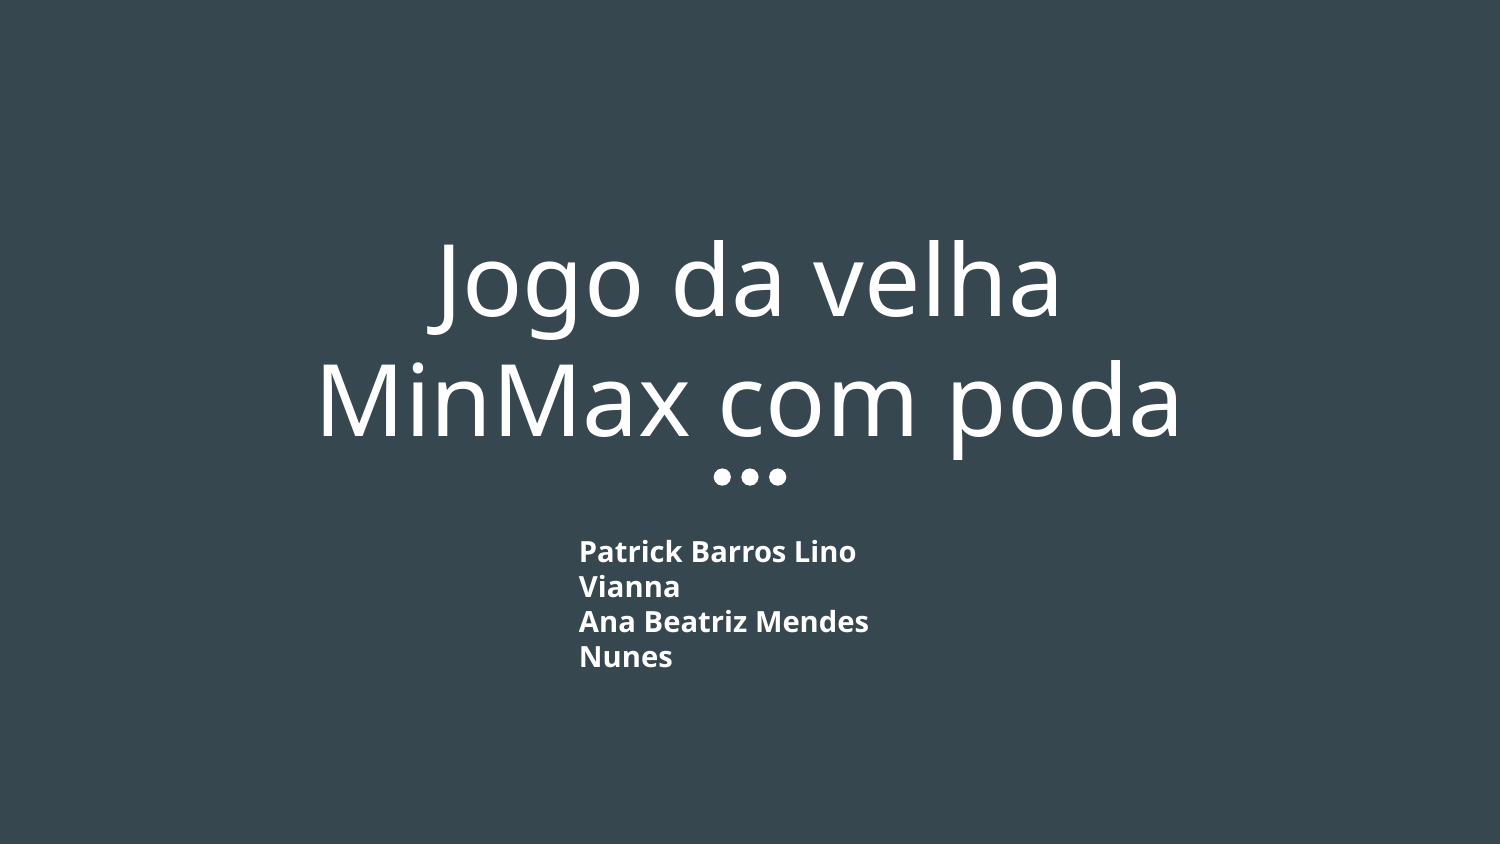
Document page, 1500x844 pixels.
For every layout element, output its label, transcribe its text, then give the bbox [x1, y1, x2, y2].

text_box Patrick Barros Lino Vianna Ana Beatriz Mendes Nunes [563, 518, 936, 655]
title Jogo da velha MinMax com poda [110, 187, 1390, 472]
